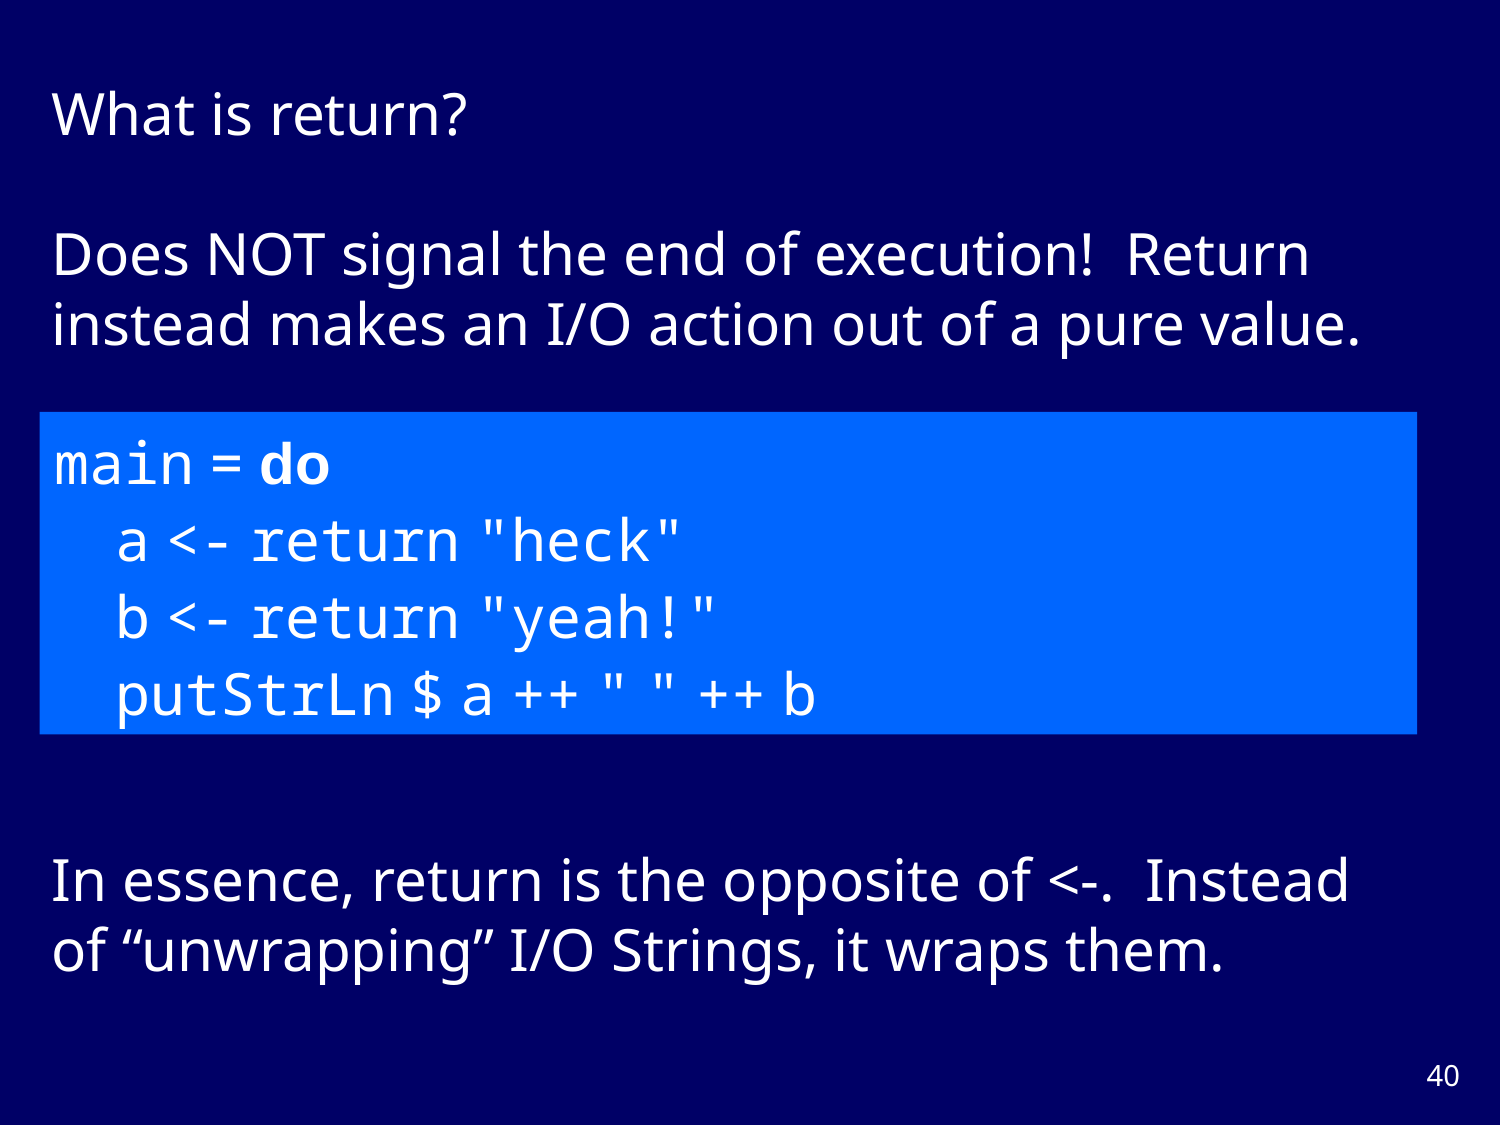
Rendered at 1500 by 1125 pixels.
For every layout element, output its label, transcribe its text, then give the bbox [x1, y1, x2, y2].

text_box What is return? Does NOT signal the end of execution! Return instead makes an I/O action out of a pure value. [36, 70, 1434, 365]
text_box In essence, return is the opposite of <-. Instead of “unwrapping” I/O Strings, it wraps them. [36, 835, 1434, 991]
text_box 39 [1374, 1050, 1475, 1100]
text_box main = do a <- return "heck" b <- return "yeah!" putStrLn $ a ++ " " ++ b [39, 411, 1418, 735]
